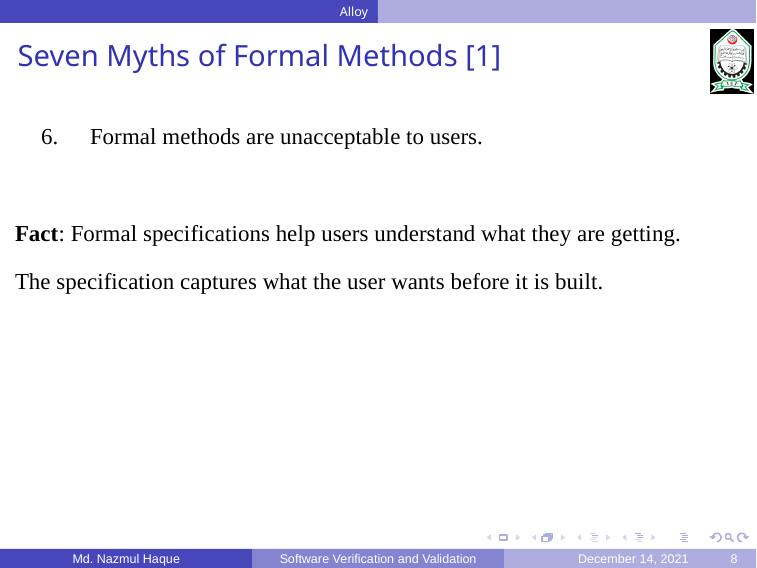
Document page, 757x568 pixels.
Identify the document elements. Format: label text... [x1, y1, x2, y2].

picture [740, 29, 754, 94]
text_box Alloy [0, 0, 377, 23]
text_box [377, 0, 756, 23]
text_box Formal methods are unacceptable to users. Fact: Formal specifications help users understand what they are getting. The specification captures what the user wants before it is built. [0, 106, 757, 523]
text_box Seven Myths of Formal Methods [1] [15, 27, 740, 102]
